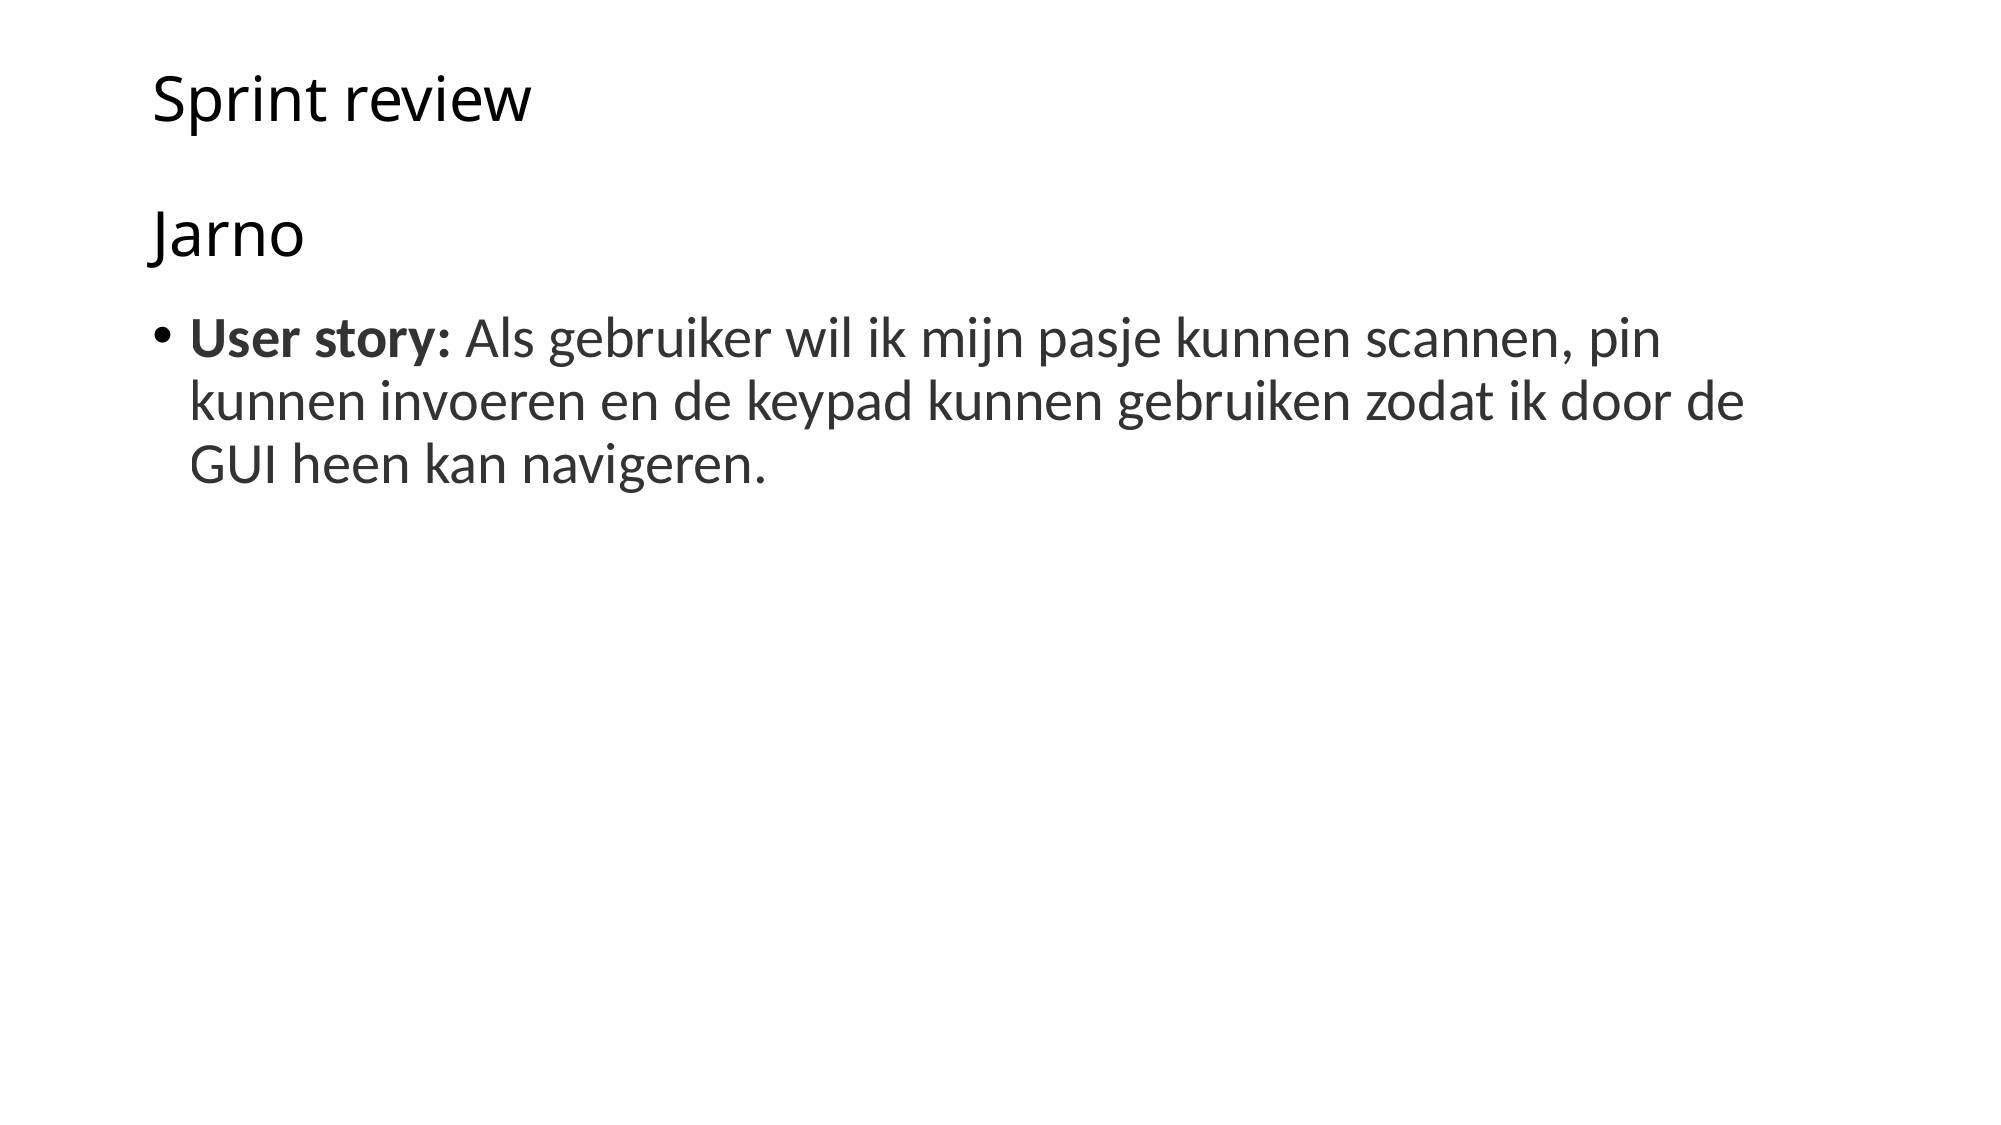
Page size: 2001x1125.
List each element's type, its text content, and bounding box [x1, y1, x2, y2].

list User story: Als gebruiker wil ik mijn pasje kunnen scannen, pin kunnen invoeren en de keypad kunnen gebruiken zodat ik door de GUI heen kan navigeren. [137, 299, 1863, 1014]
title Sprint review Jarno [137, 59, 1863, 278]
